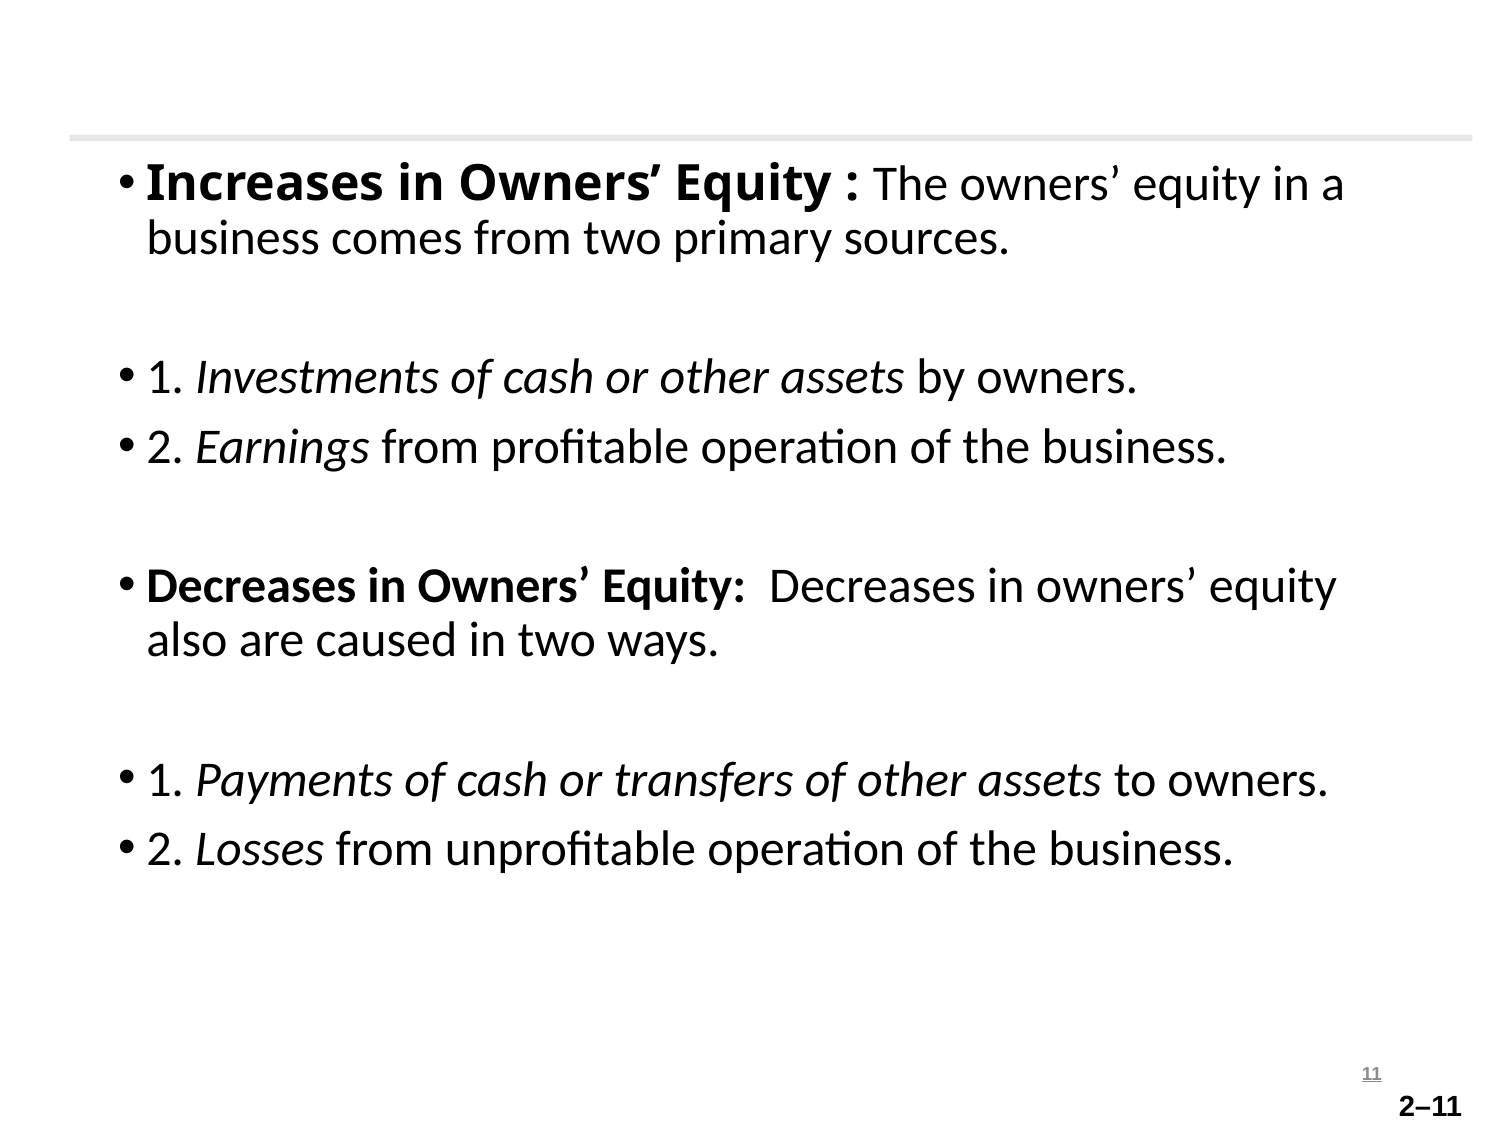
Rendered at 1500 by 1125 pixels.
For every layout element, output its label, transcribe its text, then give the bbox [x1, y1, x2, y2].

slide_number 11 [1059, 1042, 1397, 1103]
list Increases in Owners’ Equity : The owners’ equity in a business comes from two primary sources. 1. Investments of cash or other assets by owners. 2. Earnings from profitable operation of the business. Decreases in Owners’ Equity: Decreases in owners’ equity also are caused in two ways. 1. Payments of cash or transfers of other assets to owners. 2. Losses from unprofitable operation of the business. [103, 149, 1397, 1014]
